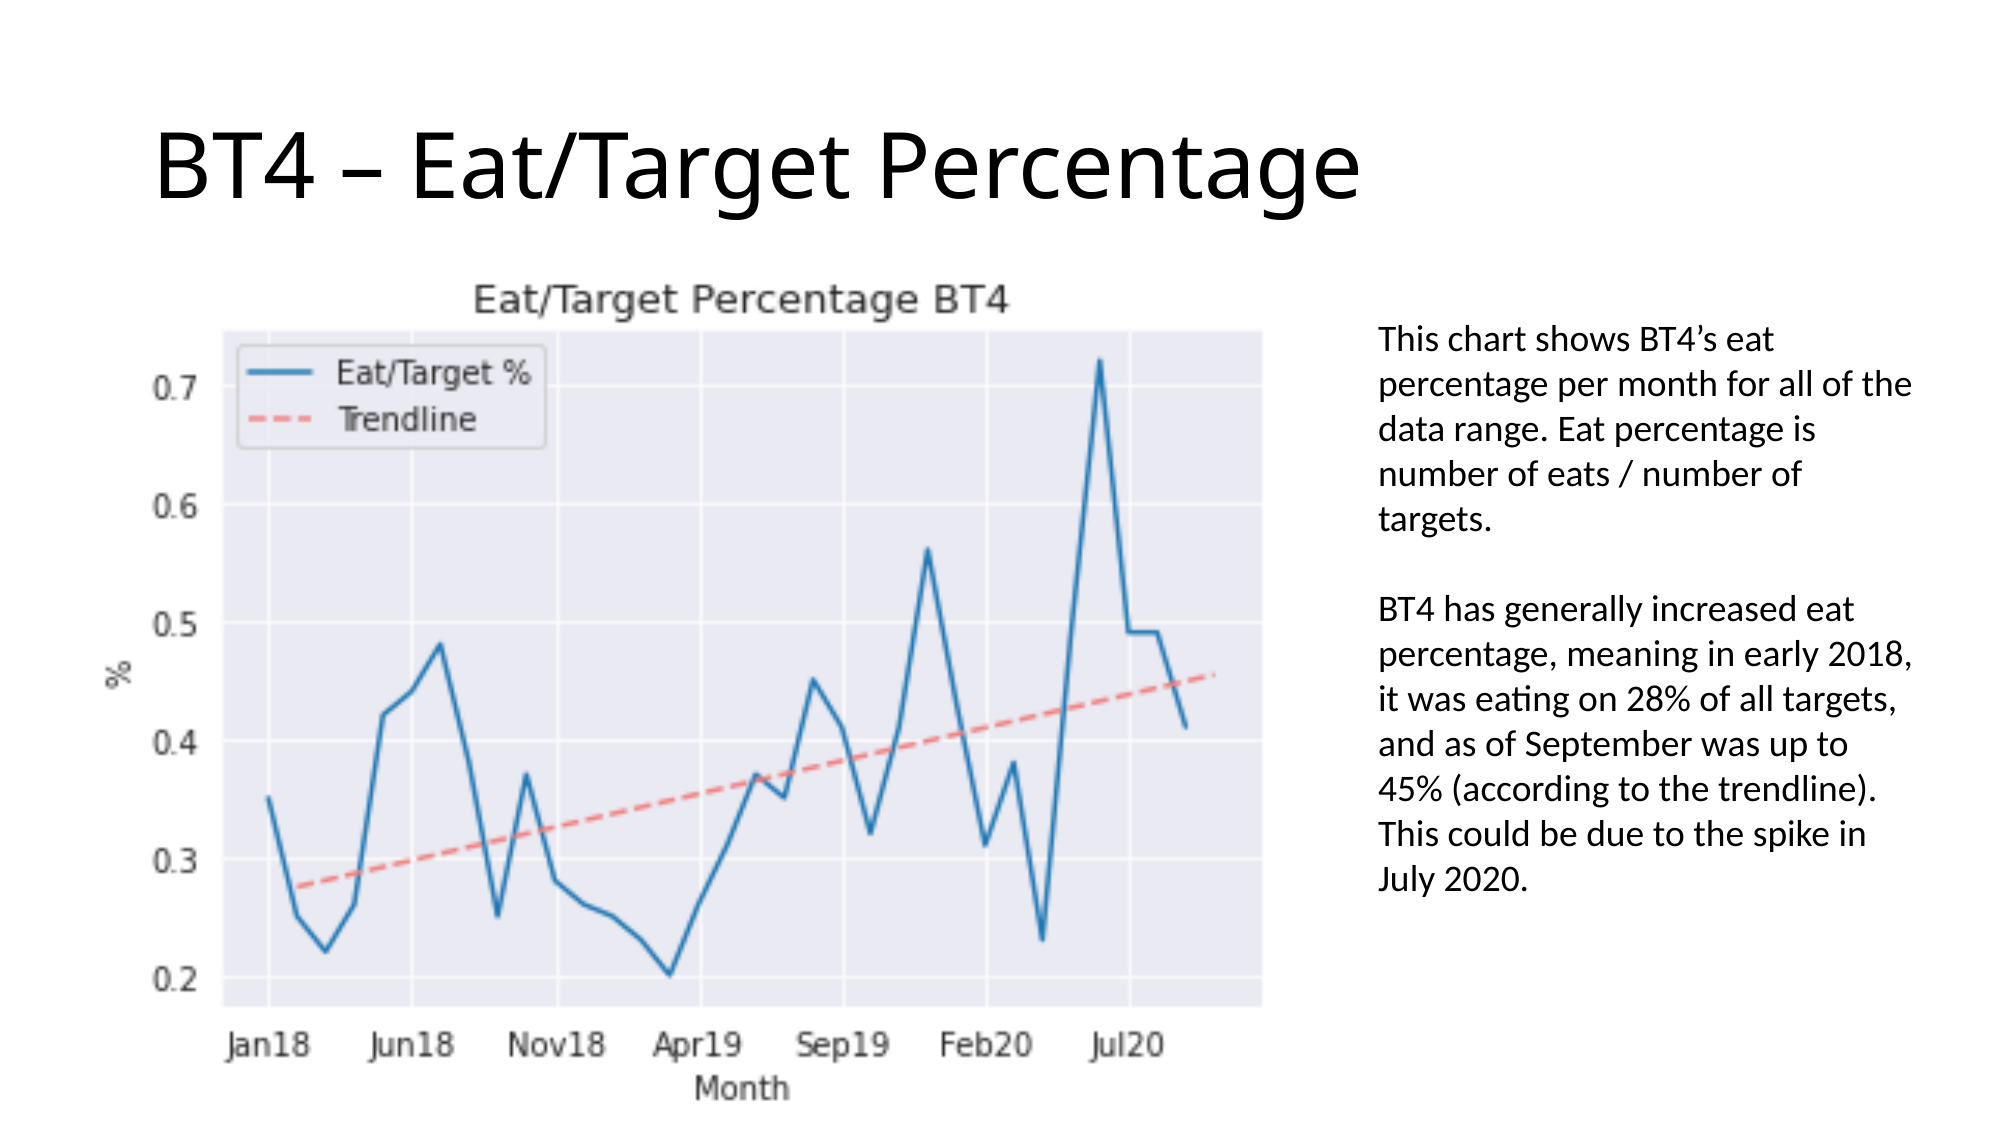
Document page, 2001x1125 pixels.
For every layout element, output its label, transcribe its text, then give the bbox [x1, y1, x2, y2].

text_box This chart shows BT4’s eat percentage per month for all of the data range. Eat percentage is number of eats / number of targets. BT4 has generally increased eat percentage, meaning in early 2018, it was eating on 28% of all targets, and as of September was up to 45% (according to the trendline). This could be due to the spike in July 2020. [1363, 306, 1929, 907]
title BT4 – Eat/Target Percentage [137, 59, 1863, 278]
picture [85, 261, 1285, 1125]
